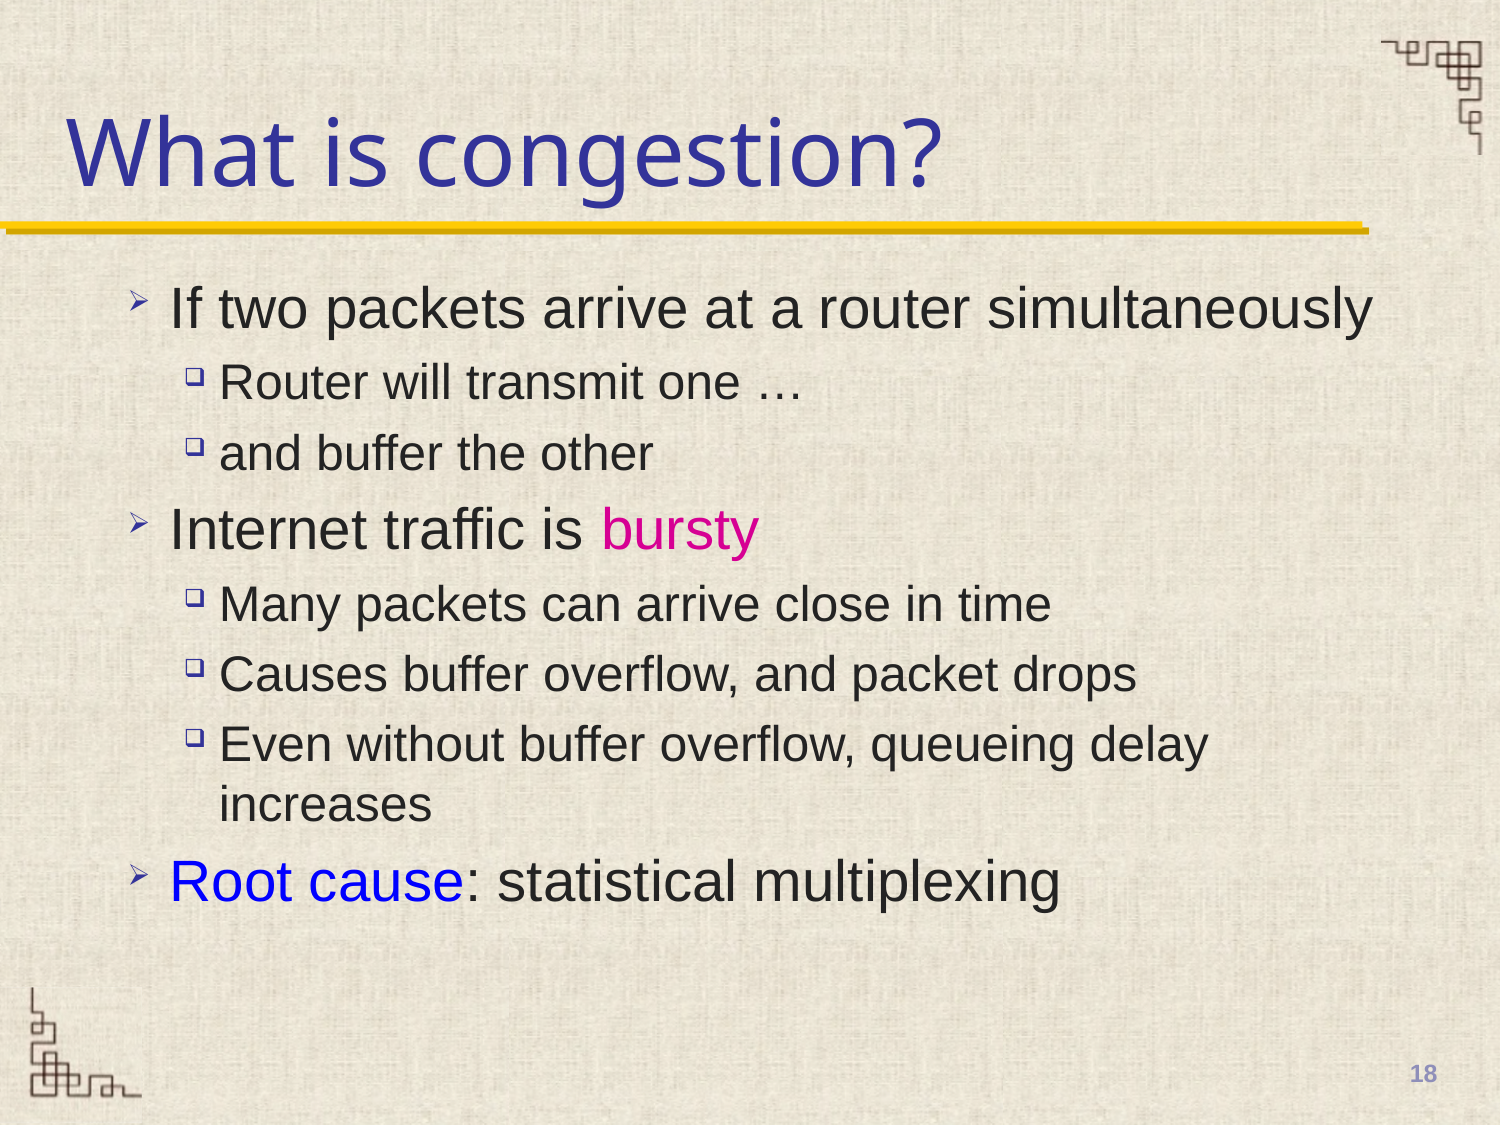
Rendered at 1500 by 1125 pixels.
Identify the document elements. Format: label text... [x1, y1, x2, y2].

list If two packets arrive at a router simultaneously Router will transmit one … and buffer the other Internet traffic is bursty Many packets can arrive close in time Causes buffer overflow, and packet drops Even without buffer overflow, queueing delay increases Root cause: statistical multiplexing [112, 262, 1413, 988]
picture [0, 988, 141, 1122]
slide_number 18 [1115, 1042, 1453, 1103]
title What is congestion? [49, 24, 1451, 213]
picture [0, 0, 1500, 1125]
